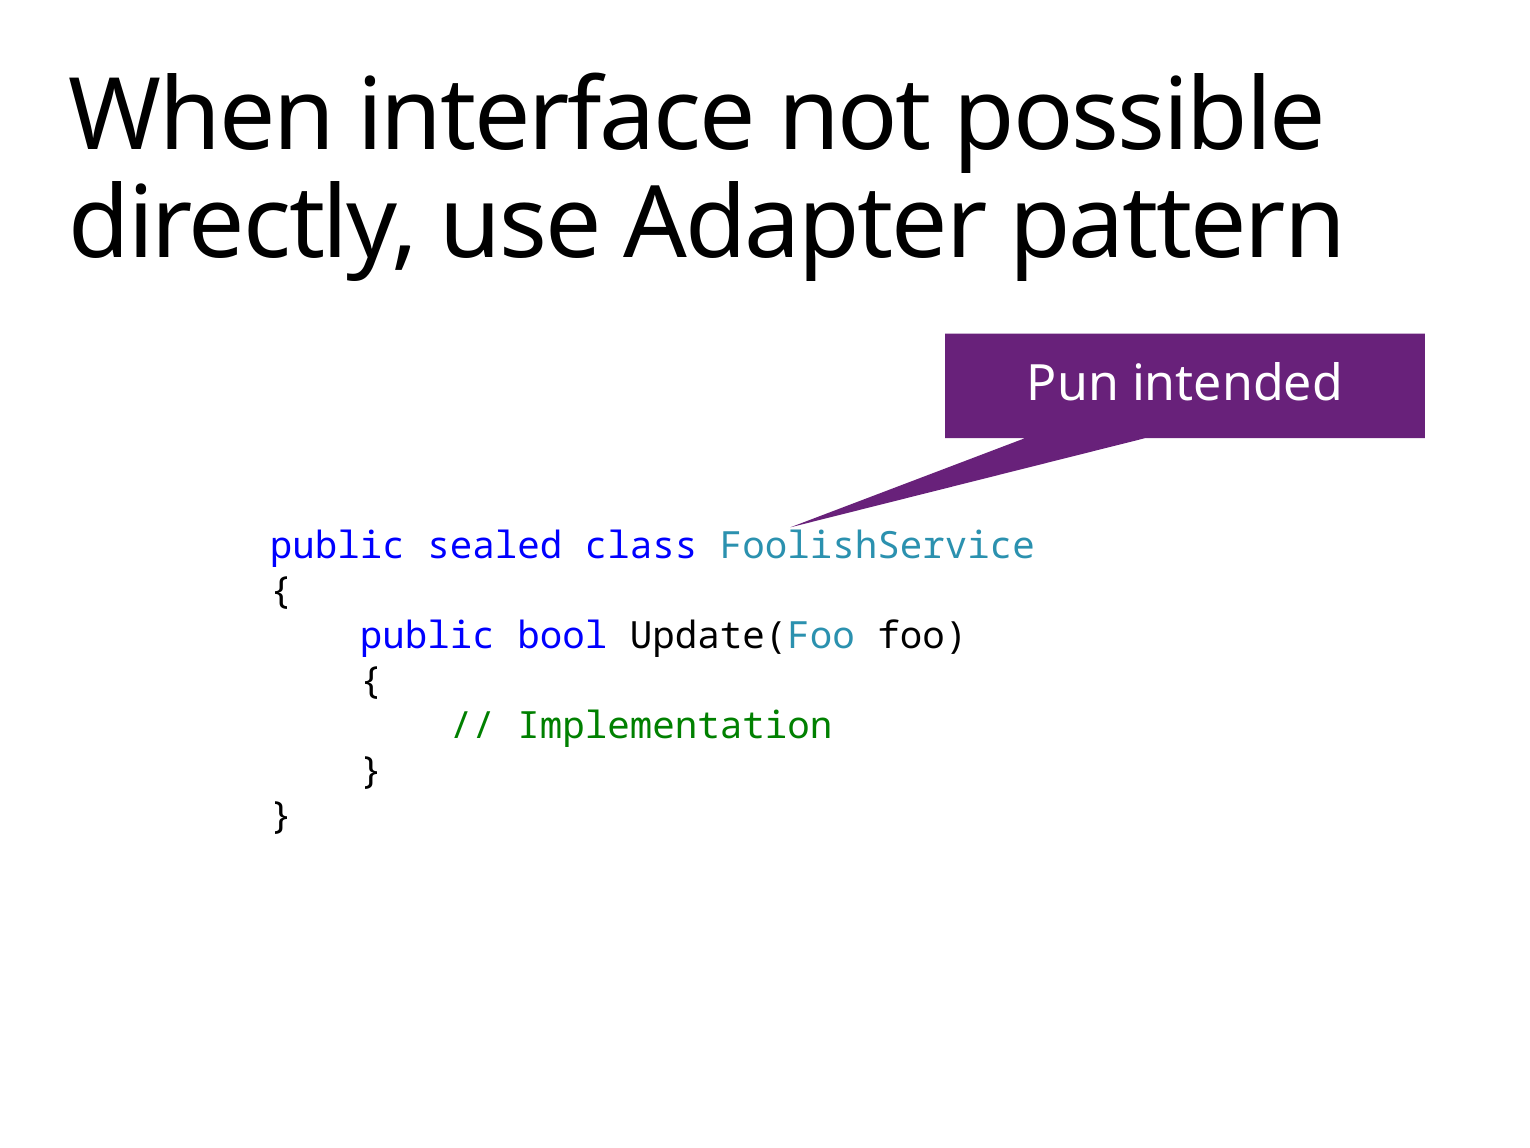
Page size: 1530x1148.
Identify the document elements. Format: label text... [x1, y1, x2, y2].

title When interface not possible directly, use Adapter pattern [44, 48, 1485, 199]
text_box Pun intended [789, 332, 1426, 529]
text_box public sealed class FoolishService { public bool Update(Foo foo) { // Implementation } } [254, 513, 1208, 844]
